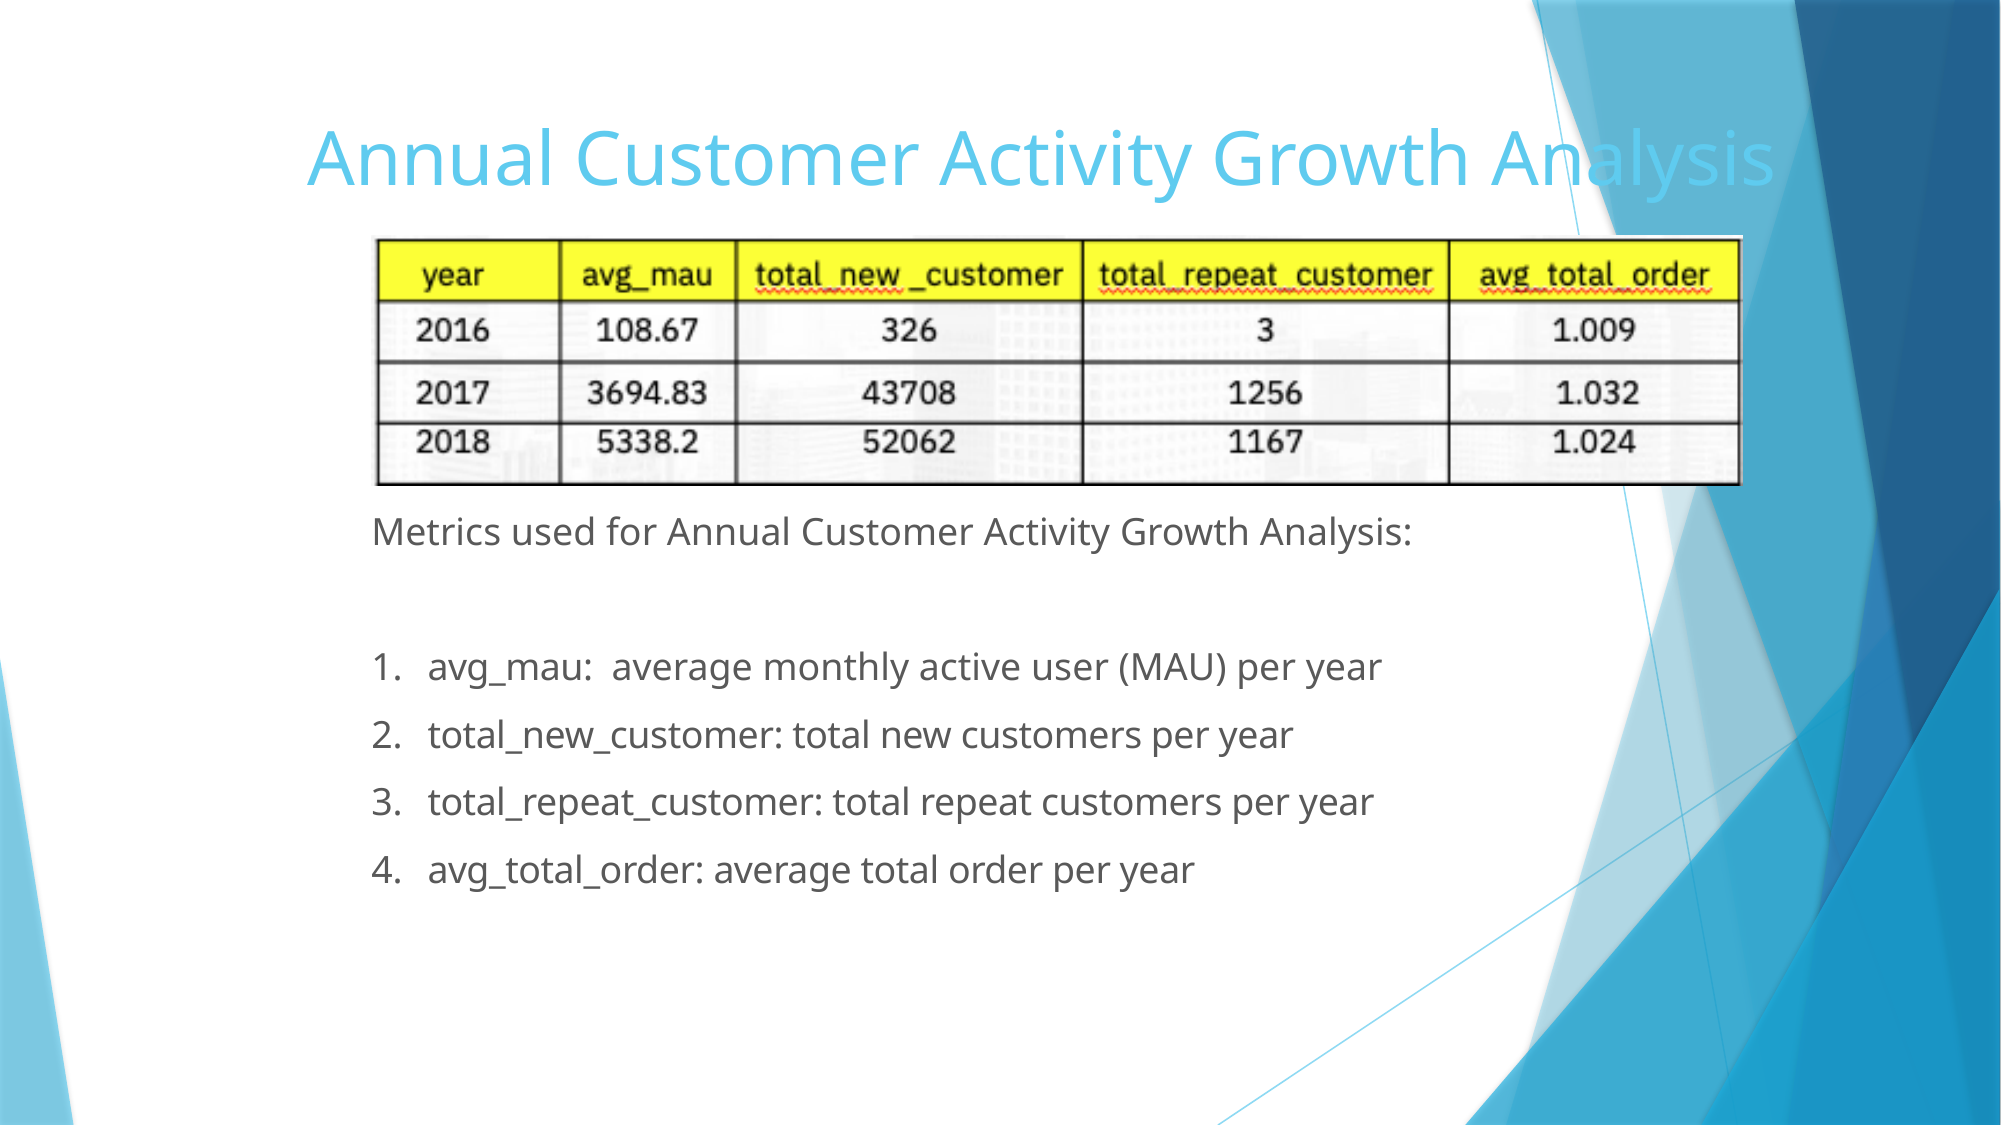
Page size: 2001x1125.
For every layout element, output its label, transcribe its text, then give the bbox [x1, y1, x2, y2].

title Annual Customer Activity Growth Analysis [292, 102, 1888, 313]
text_box Metrics used for Annual Customer Activity Growth Analysis: avg_mau: average monthly active user (MAU) per year total_new_customer: total new customers per year total_repeat_customer: total repeat customers per year avg_total_order: average total order per year [371, 495, 1696, 891]
picture [370, 234, 1743, 487]
